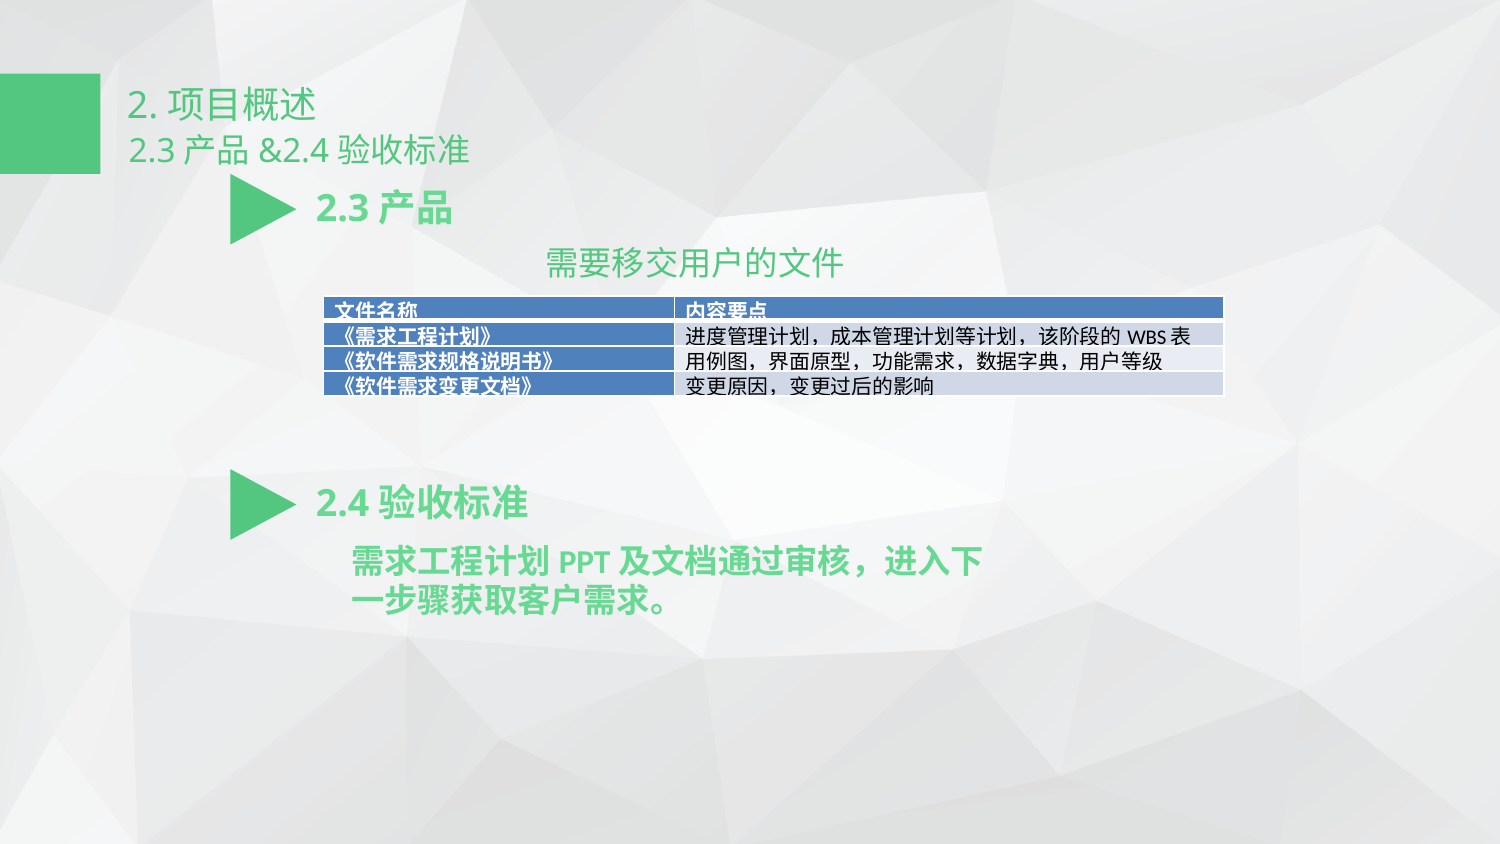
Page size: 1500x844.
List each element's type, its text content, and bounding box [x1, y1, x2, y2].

text_box 2.3产品&2.4验收标准 [376, 122, 543, 172]
text_box 需求工程计划PPT及文档通过审核，进入下一步骤获取客户需求。 [336, 532, 1022, 627]
table_cell 进度管理计划，成本管理计划等计划，该阶段的WBS表 [675, 323, 1223, 345]
table_cell 《需求工程计划》 [324, 323, 674, 345]
text_box 需要移交用户的文件 [797, 234, 960, 290]
table_cell 《软件需求规格说明书》 [324, 347, 674, 370]
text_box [229, 468, 692, 541]
table_header 内容要点 [675, 297, 1223, 318]
table_header 文件名称 [324, 297, 674, 318]
table_cell 变更原因，变更过后的影响 [675, 372, 1223, 395]
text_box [229, 173, 798, 283]
table_cell 《软件需求变更文档》 [324, 372, 674, 395]
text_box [0, 73, 373, 175]
table_cell 用例图，界面原型，功能需求，数据字典，用户等级 [675, 347, 1223, 370]
picture [0, 0, 1500, 844]
